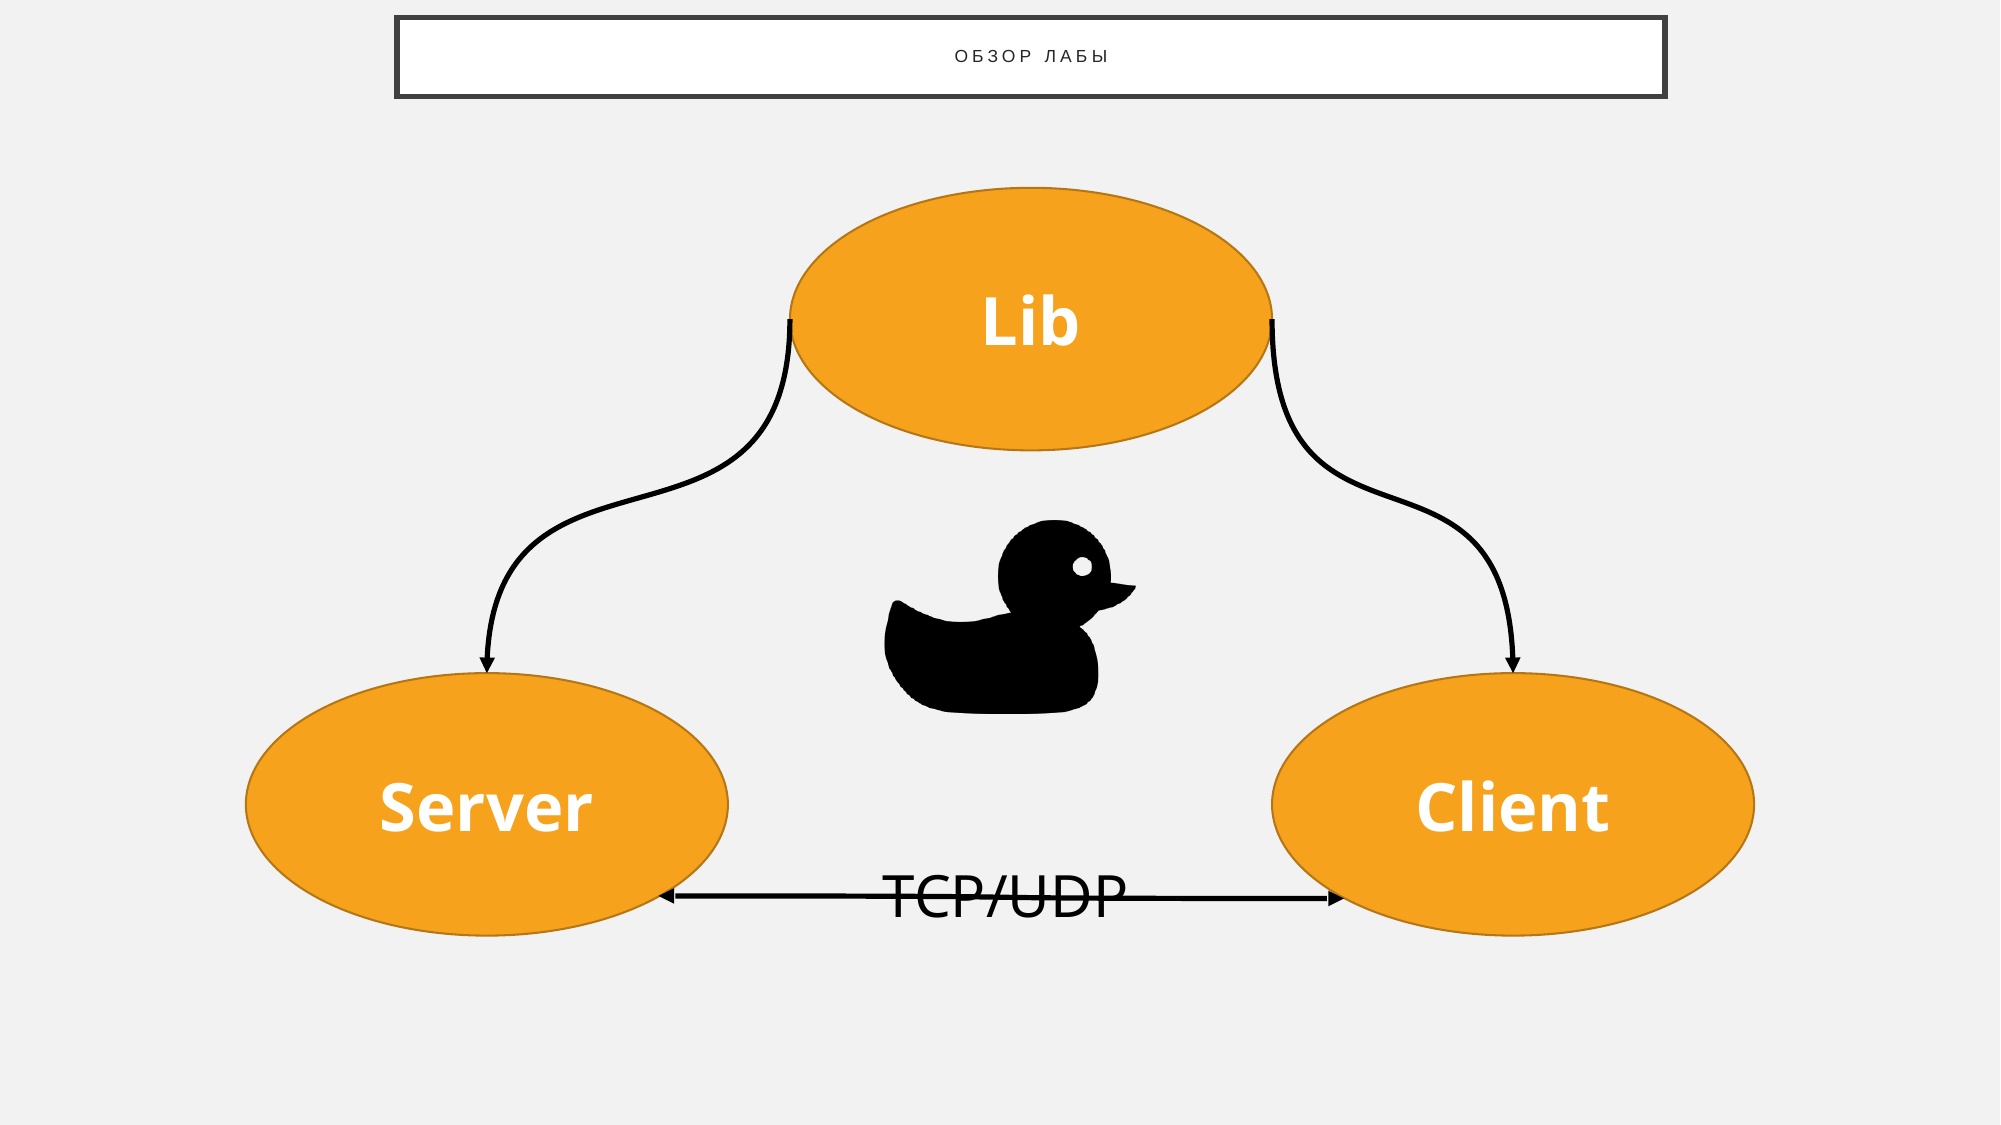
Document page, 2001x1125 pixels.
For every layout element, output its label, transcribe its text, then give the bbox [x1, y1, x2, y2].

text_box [245, 187, 1755, 938]
title Обзор лабы [394, 15, 1668, 99]
